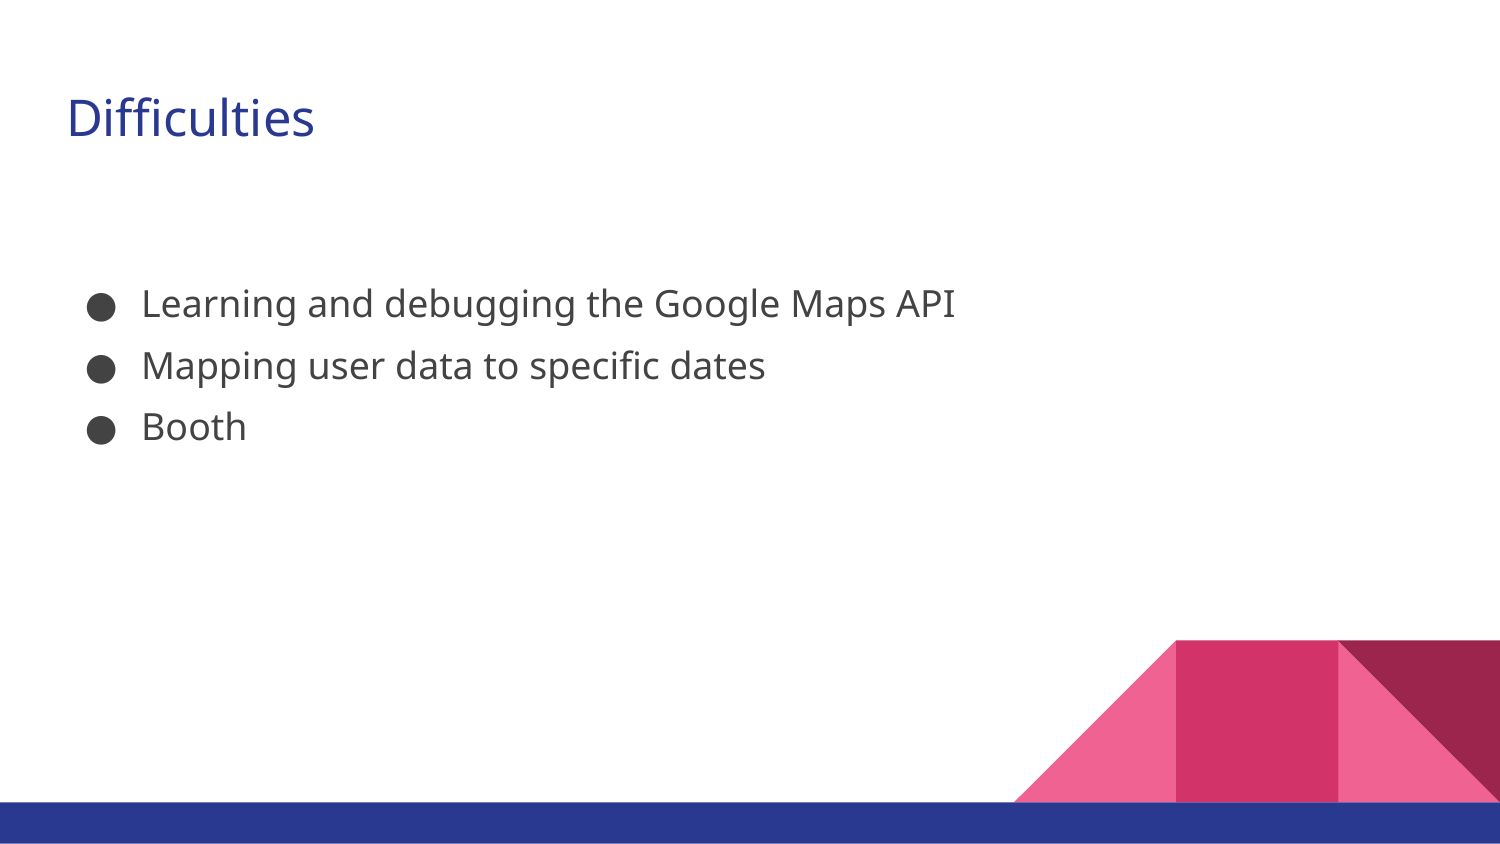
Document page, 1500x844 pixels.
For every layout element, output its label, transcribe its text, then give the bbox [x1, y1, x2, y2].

list Learning and debugging the Google Maps API Mapping user data to specific dates Booth [51, 201, 1449, 750]
title Difficulties [51, 67, 1449, 167]
